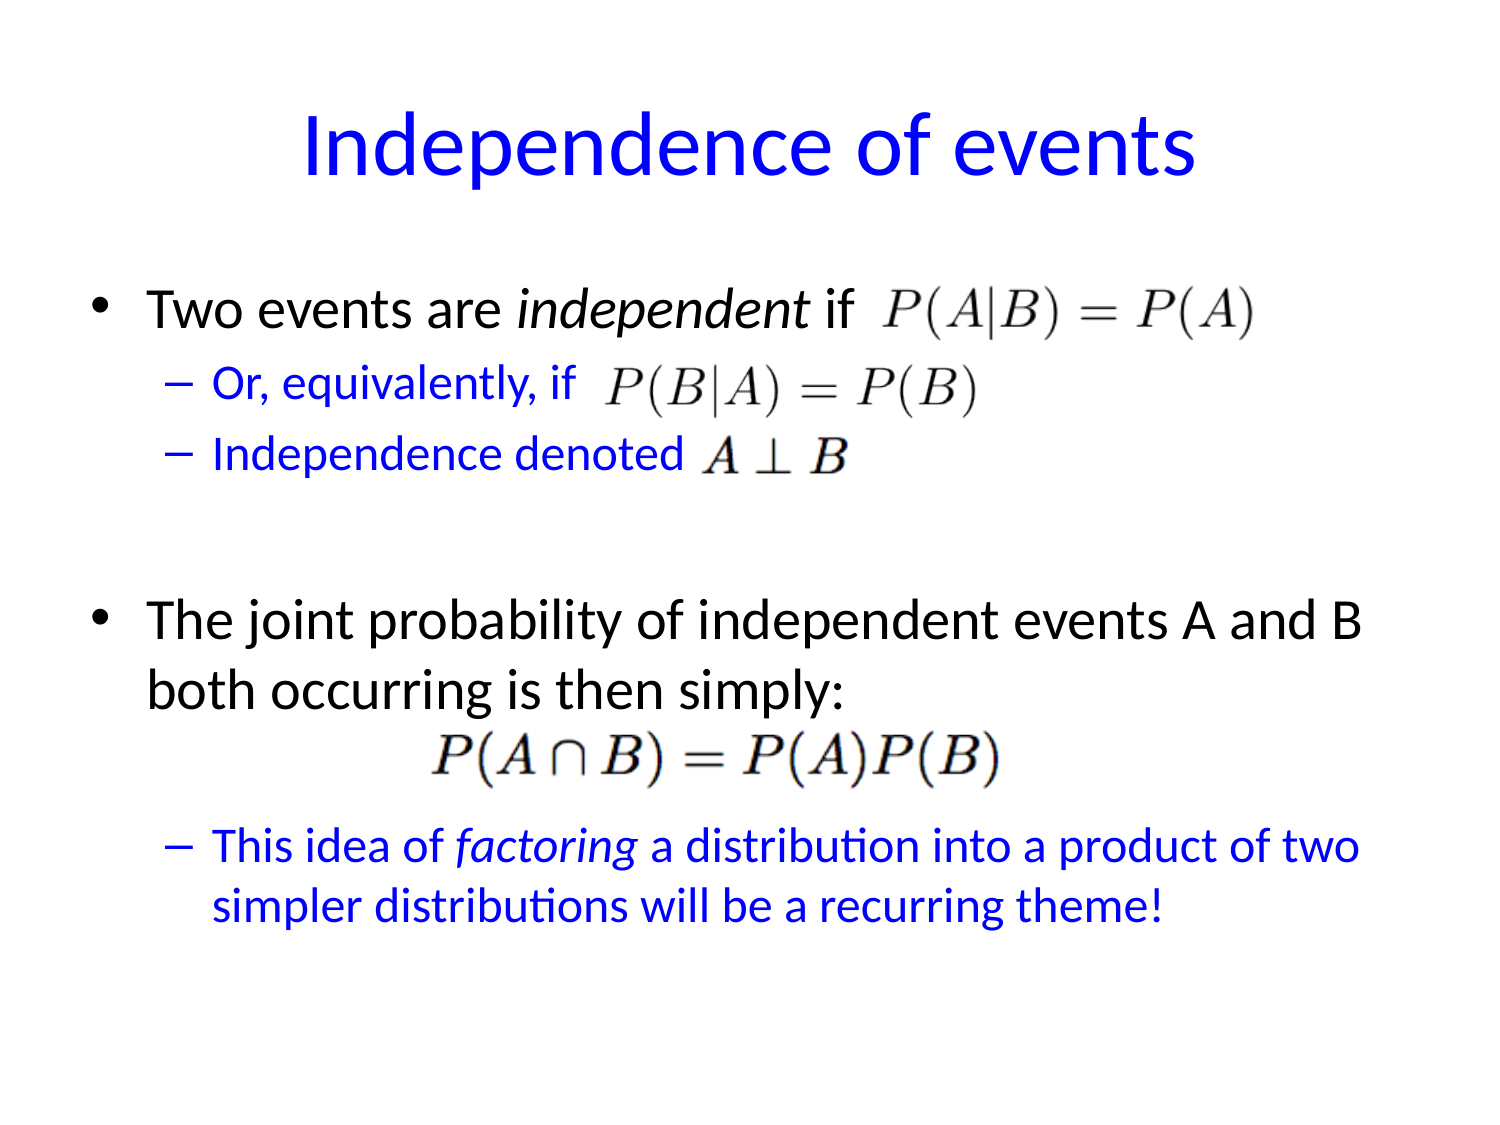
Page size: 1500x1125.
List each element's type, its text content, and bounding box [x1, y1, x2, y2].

picture [397, 712, 1036, 849]
title Independence of events [74, 44, 1426, 233]
picture [596, 264, 1267, 509]
list Two events are independent if Or, equivalently, if Independence denoted The joint probability of independent events A and B both occurring is then simply: This idea of factoring a distribution into a product of two simpler distributions will be a recurring theme! [74, 262, 1426, 1006]
